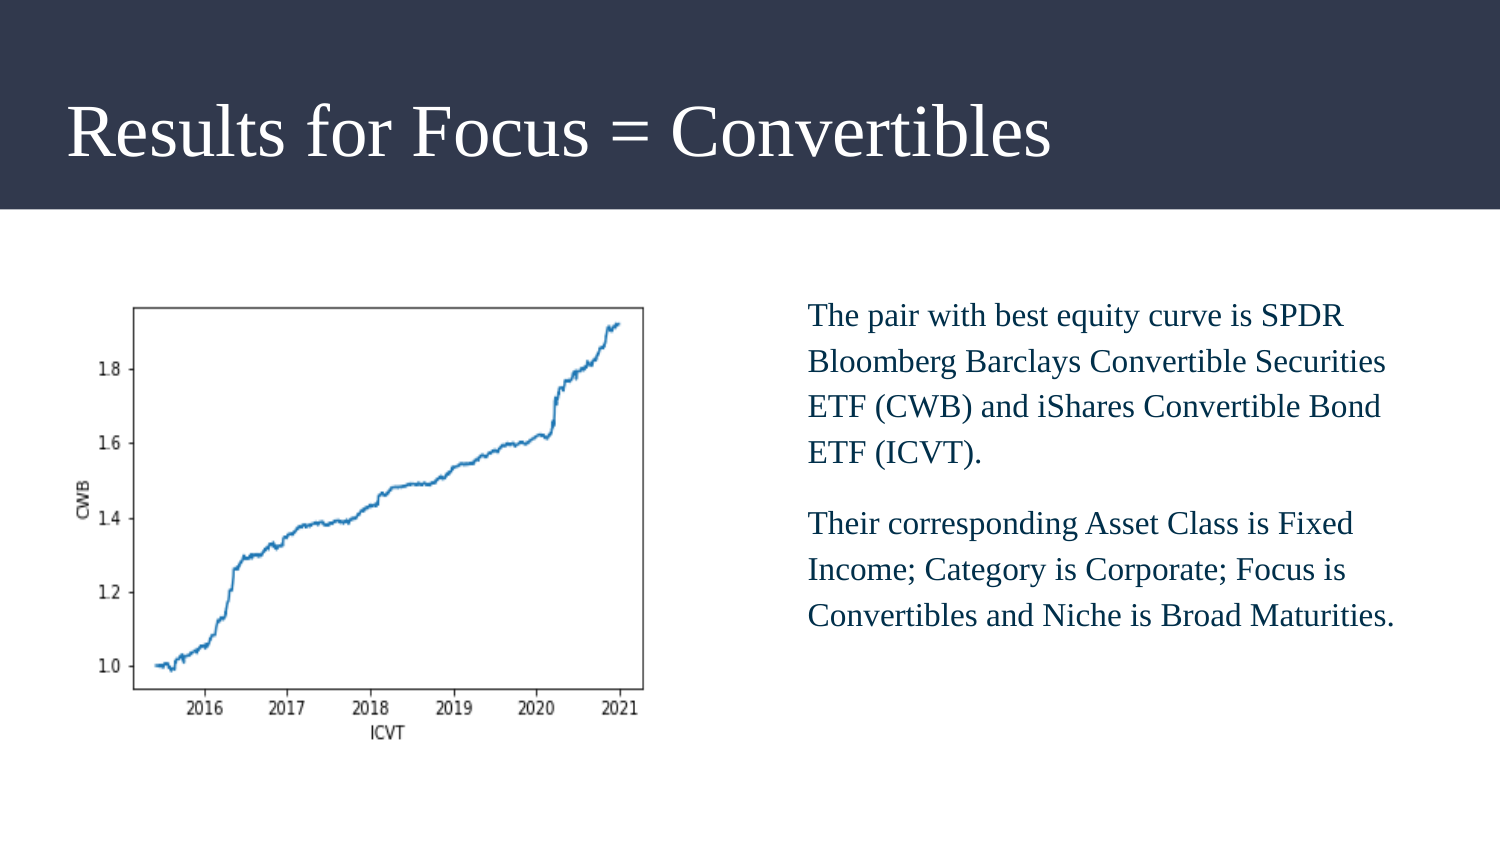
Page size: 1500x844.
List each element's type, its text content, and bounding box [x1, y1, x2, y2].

title Results for Focus = Convertibles [51, 66, 1449, 170]
list The pair with best equity curve is SPDR Bloomberg Barclays Convertible Securities ETF (CWB) and iShares Convertible Bond ETF (ICVT). Their corresponding Asset Class is Fixed Income; Category is Corporate; Focus is Convertibles and Niche is Broad Maturities. [792, 271, 1449, 777]
picture [50, 246, 708, 752]
